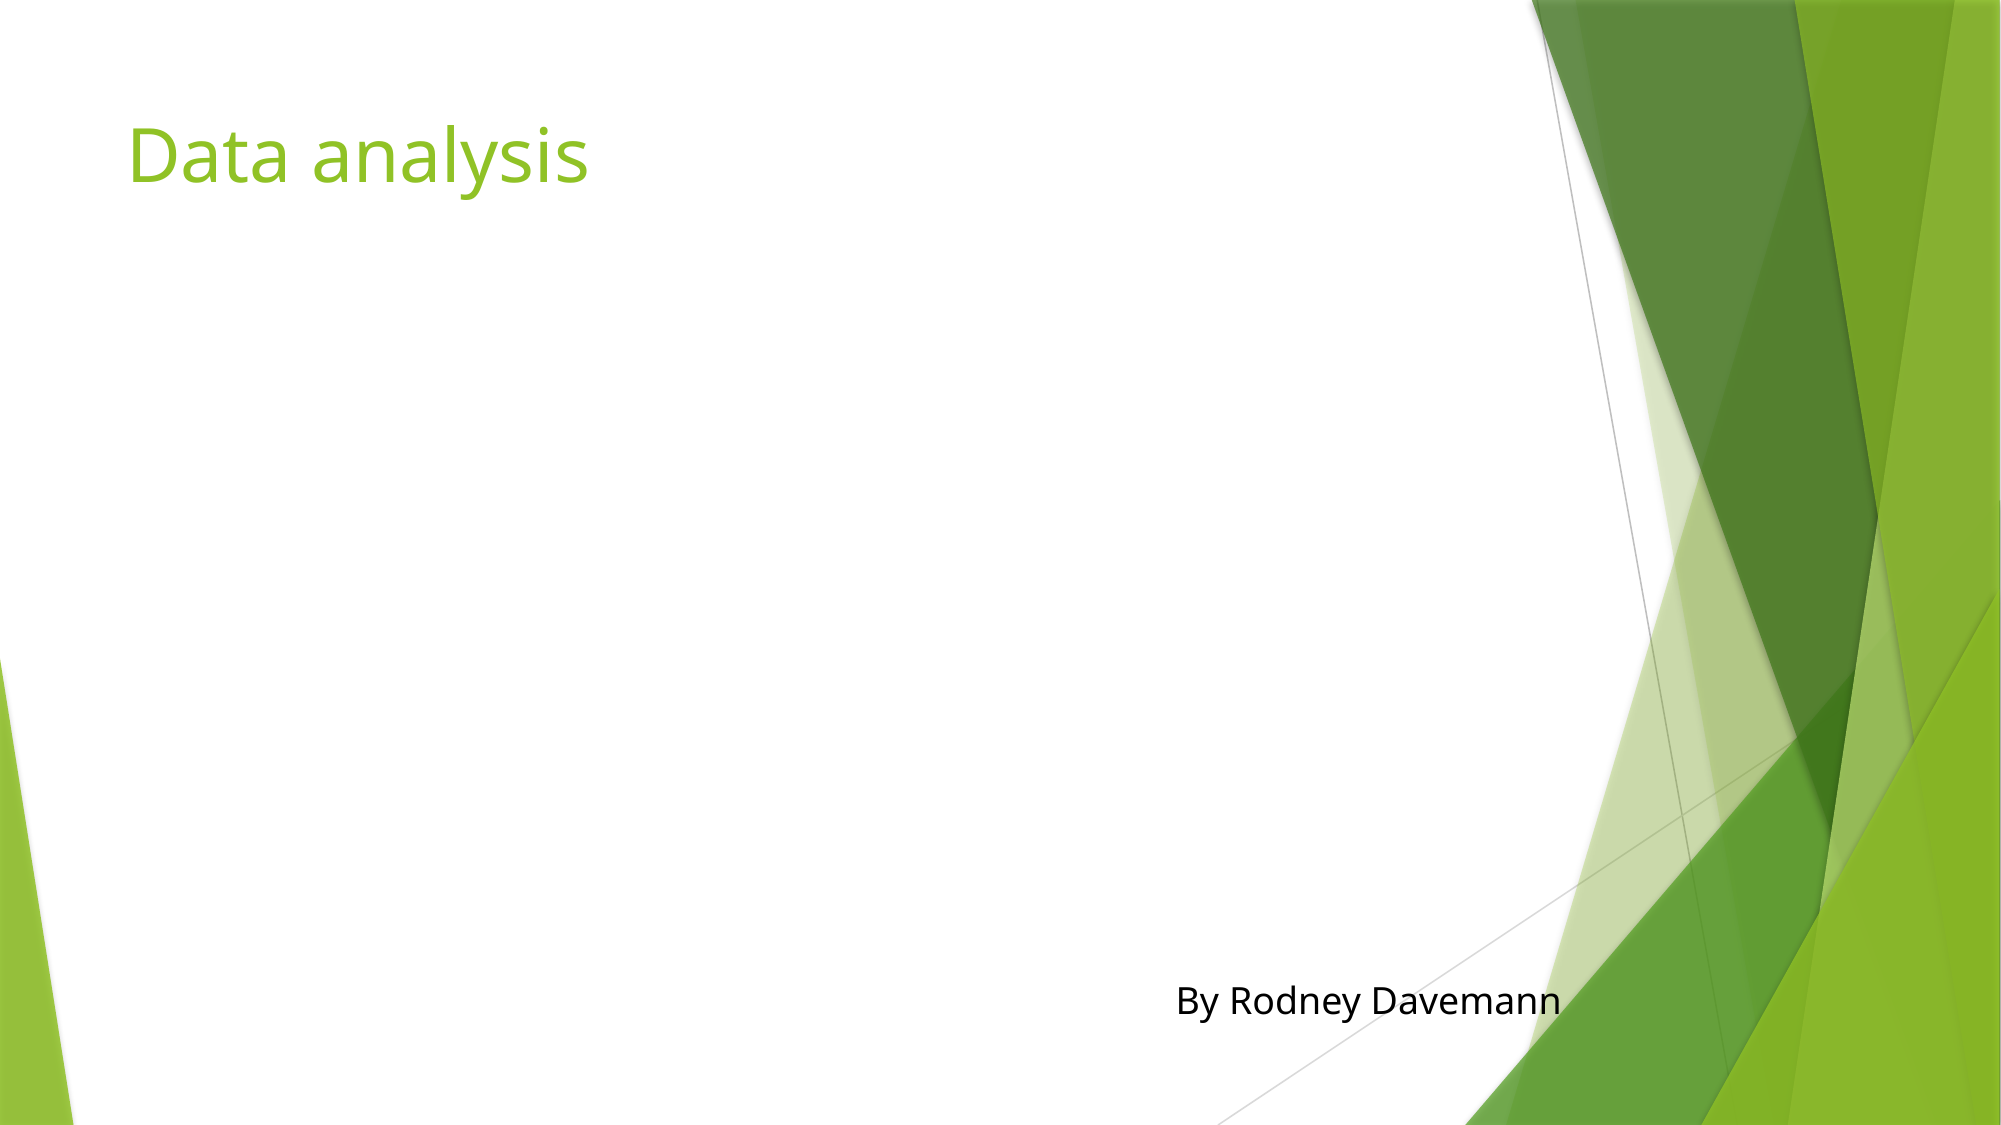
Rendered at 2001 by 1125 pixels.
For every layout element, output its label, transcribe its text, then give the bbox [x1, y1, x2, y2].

text_box By Rodney Davemann [1160, 969, 1700, 1030]
title Data analysis [111, 99, 1522, 317]
